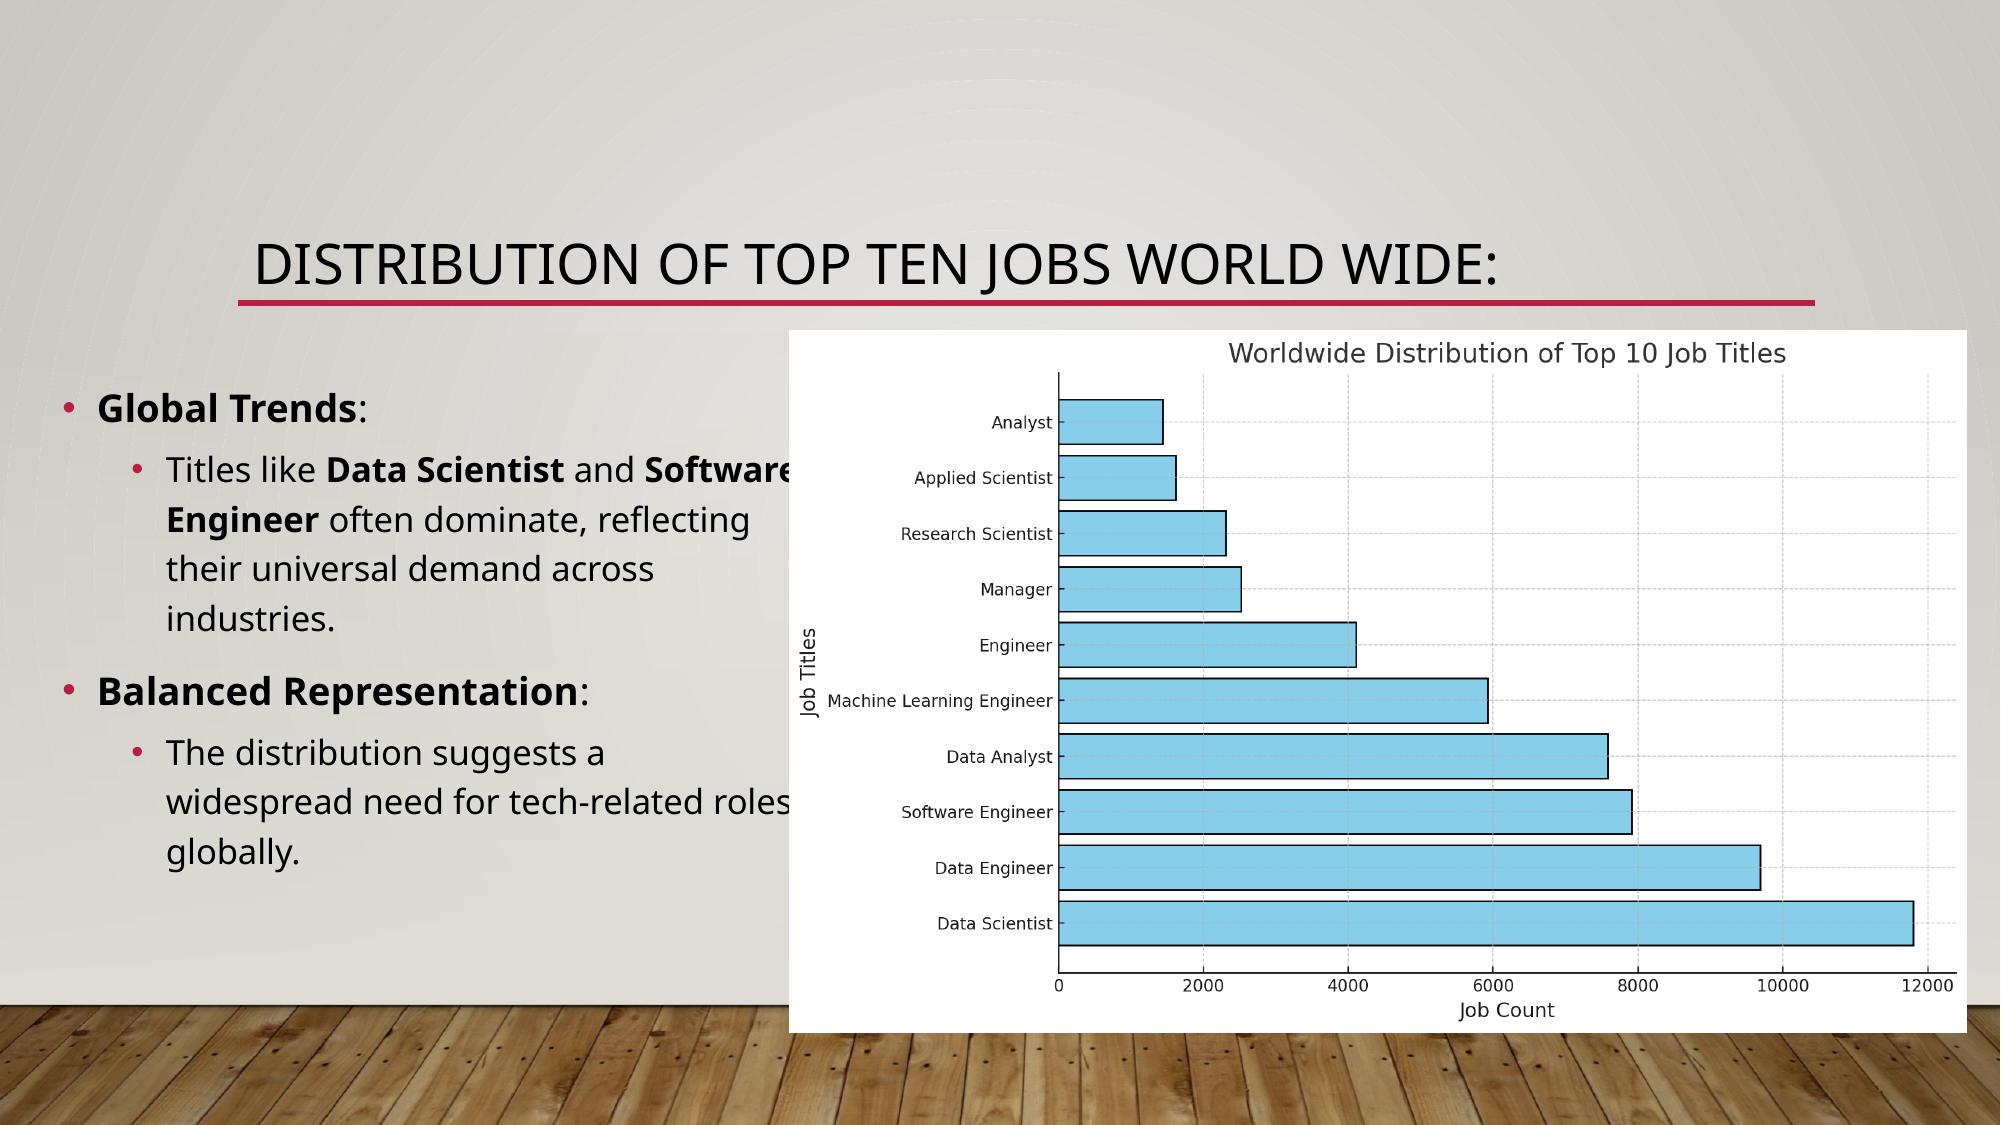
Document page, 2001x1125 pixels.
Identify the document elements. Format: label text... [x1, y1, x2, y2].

picture [0, 330, 2000, 1125]
list Global Trends: Titles like Data Scientist and Software Engineer often dominate, reflecting their universal demand across industries. Balanced Representation: The distribution suggests a widespread need for tech-related roles globally. [47, 367, 788, 897]
title Distribution of top ten Jobs World wide: [238, 228, 1815, 305]
